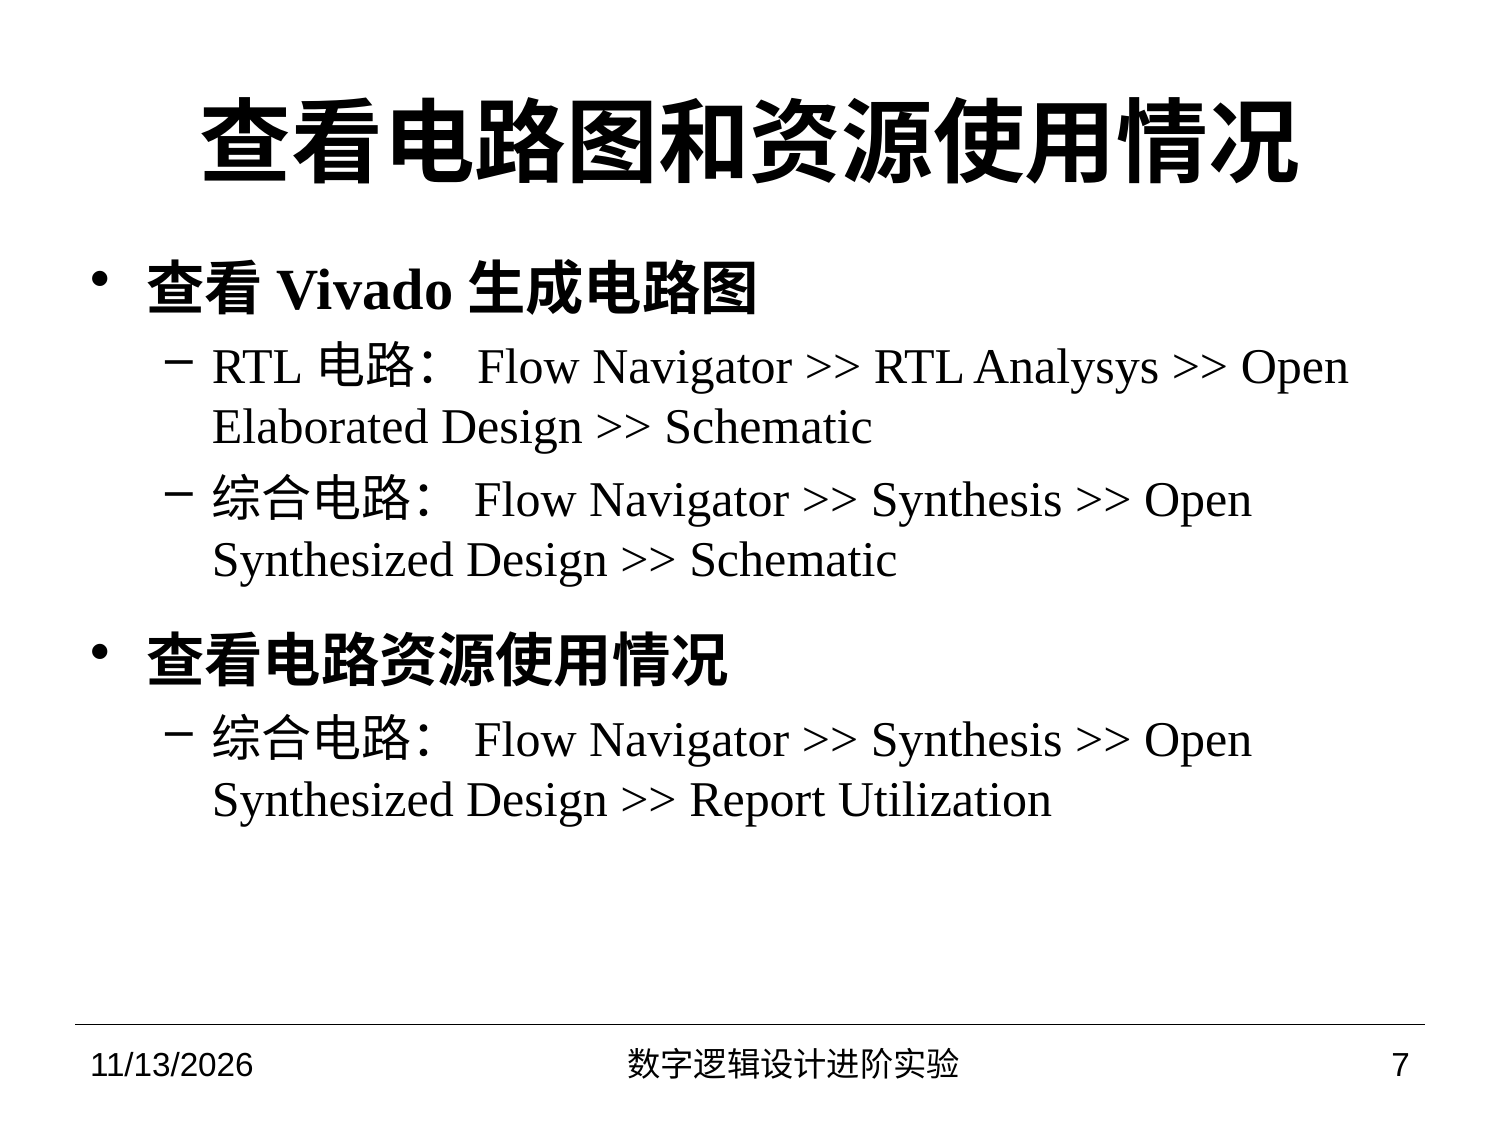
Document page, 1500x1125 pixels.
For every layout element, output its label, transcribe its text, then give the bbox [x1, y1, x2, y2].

list 查看Vivado生成电路图 RTL电路：Flow Navigator >> RTL Analysys >> Open Elaborated Design >> Schematic 综合电路：Flow Navigator >> Synthesis >> Open Synthesized Design >> Schematic 查看电路资源使用情况 综合电路：Flow Navigator >> Synthesis >> Open Synthesized Design >> Report Utilization [75, 243, 1425, 1005]
title 查看电路图和资源使用情况 [75, 45, 1425, 233]
slide_number 7 [1163, 1024, 1426, 1103]
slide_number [74, 1024, 426, 1103]
footer 数字逻辑设计进阶实验 [426, 1024, 1163, 1103]
